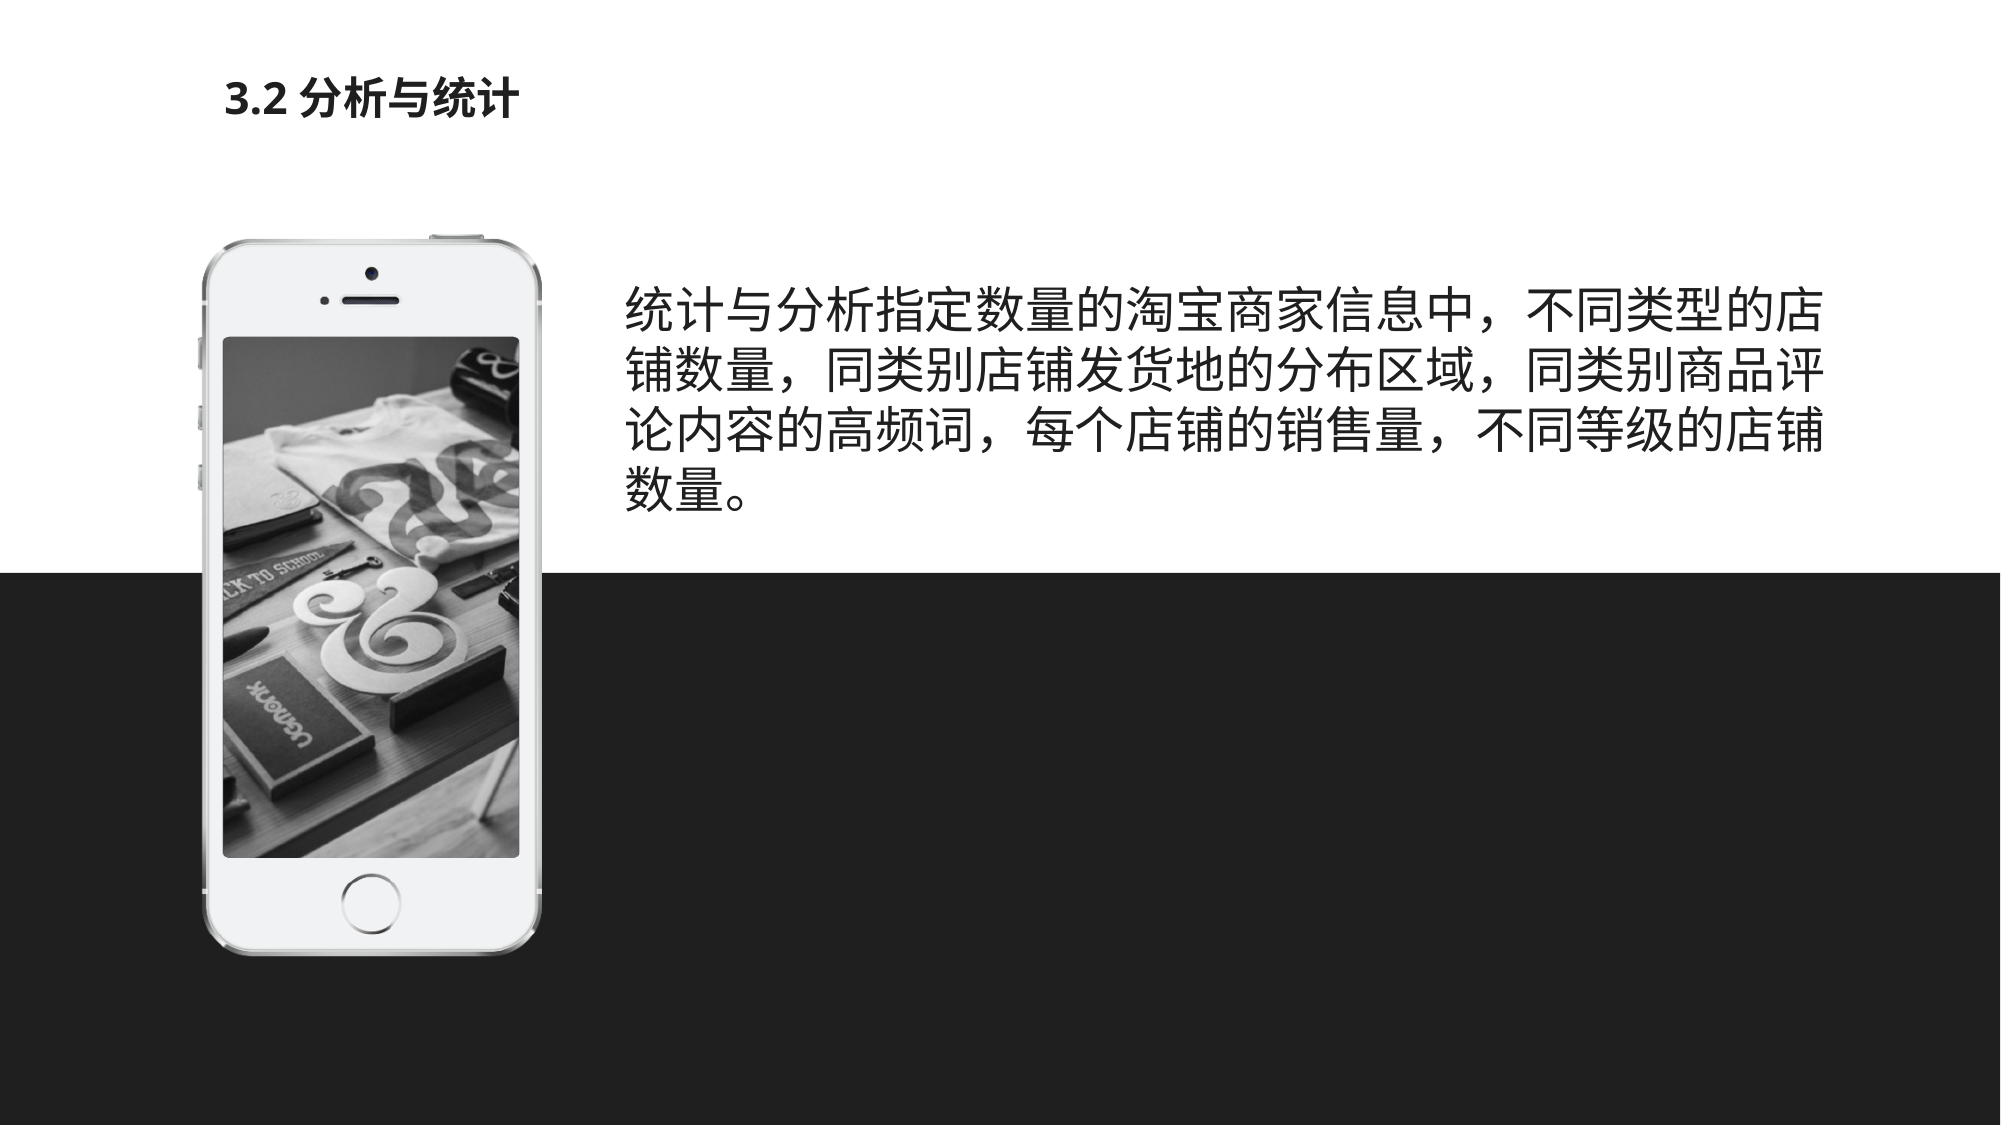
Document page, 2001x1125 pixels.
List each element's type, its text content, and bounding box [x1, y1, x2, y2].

text_box 3.2分析与统计 [204, 54, 786, 134]
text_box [165, 200, 559, 987]
text_box 统计与分析指定数量的淘宝商家信息中，不同类型的店铺数量，同类别店铺发货地的分布区域，同类别商品评论内容的高频词，每个店铺的销售量，不同等级的店铺数量。 [610, 271, 1863, 527]
text_box [0, 572, 2001, 1125]
